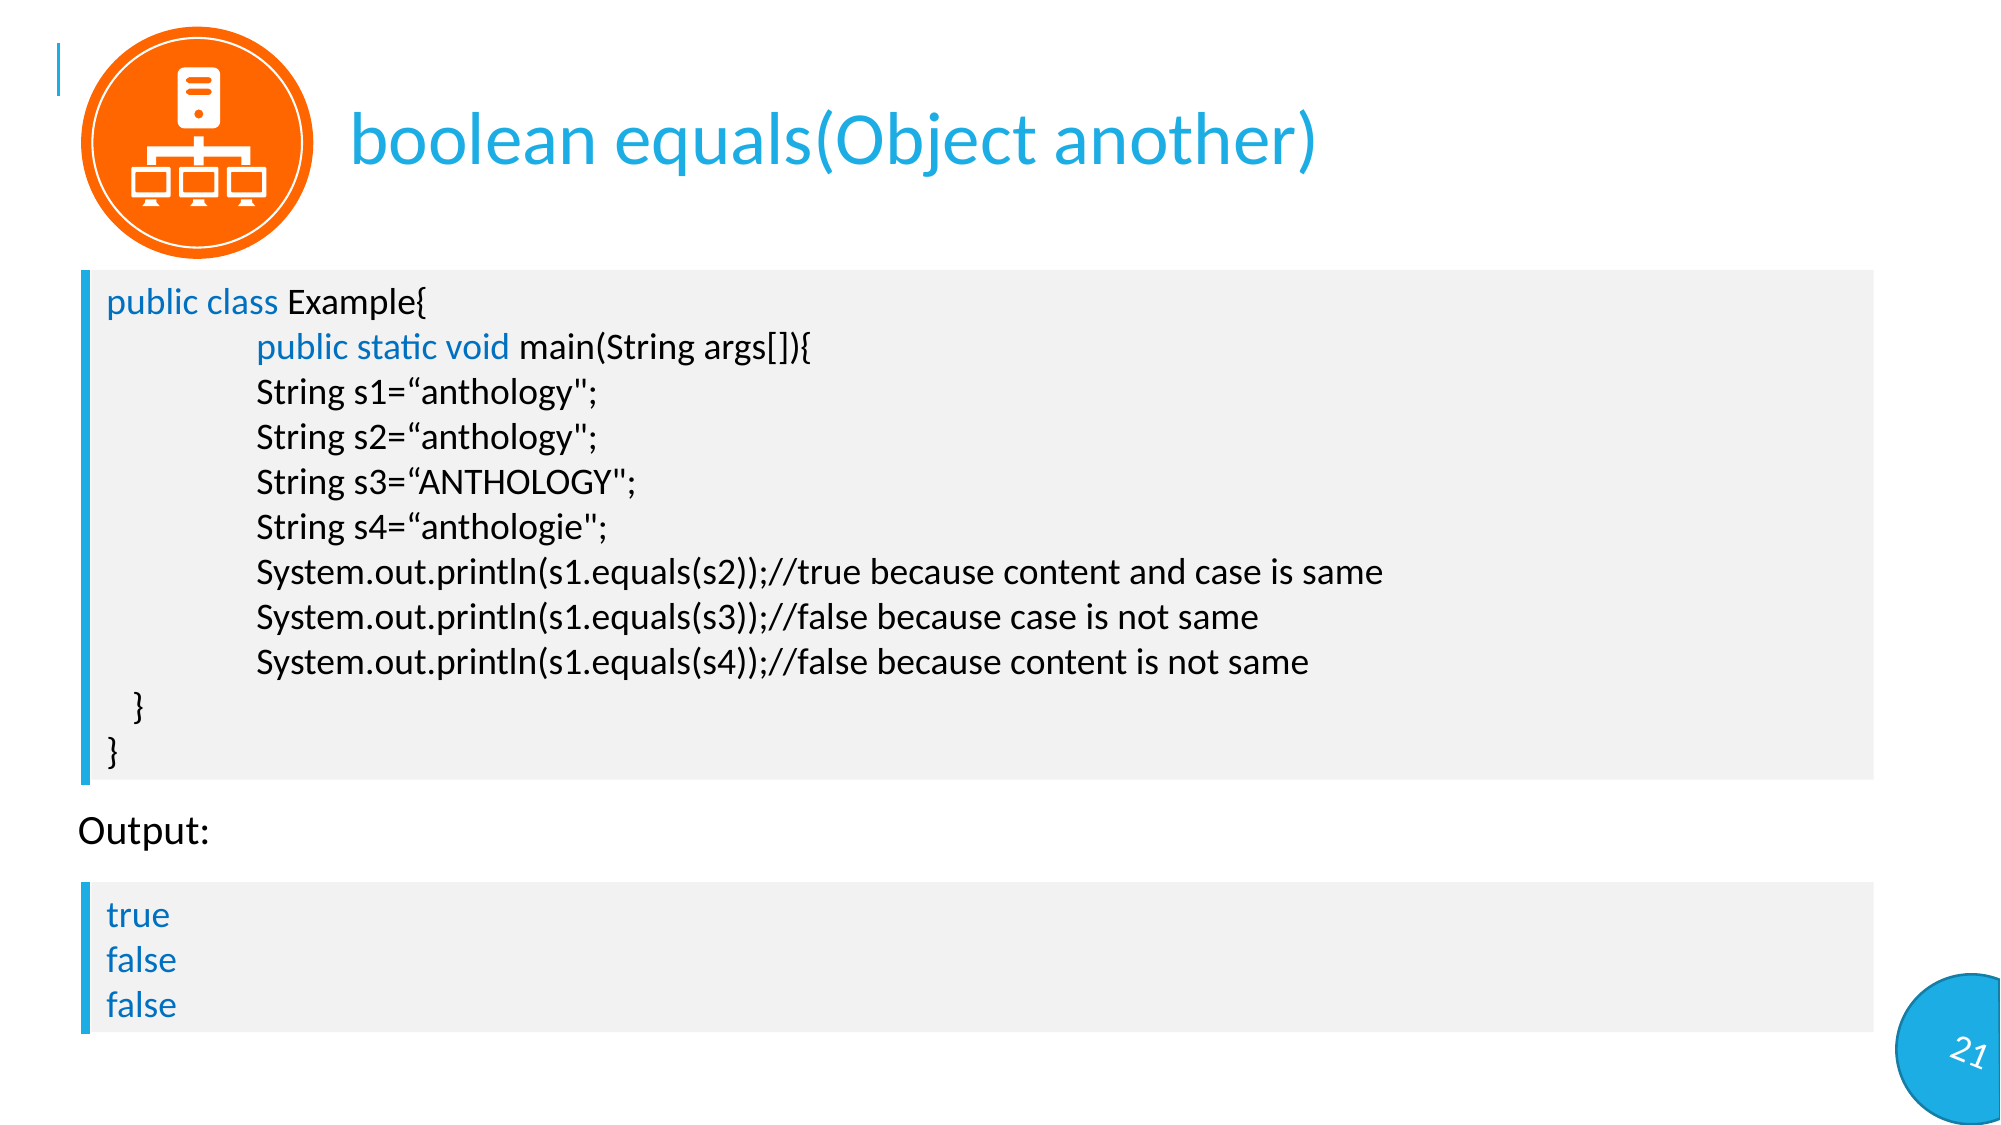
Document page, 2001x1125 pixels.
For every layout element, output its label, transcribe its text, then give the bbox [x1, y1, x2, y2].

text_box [85, 881, 1874, 1034]
text_box Output: [62, 795, 227, 861]
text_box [85, 269, 1874, 785]
text_box 21 [1896, 974, 2000, 1125]
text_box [80, 26, 314, 260]
text_box boolean equals(Object another) [334, 82, 1874, 188]
